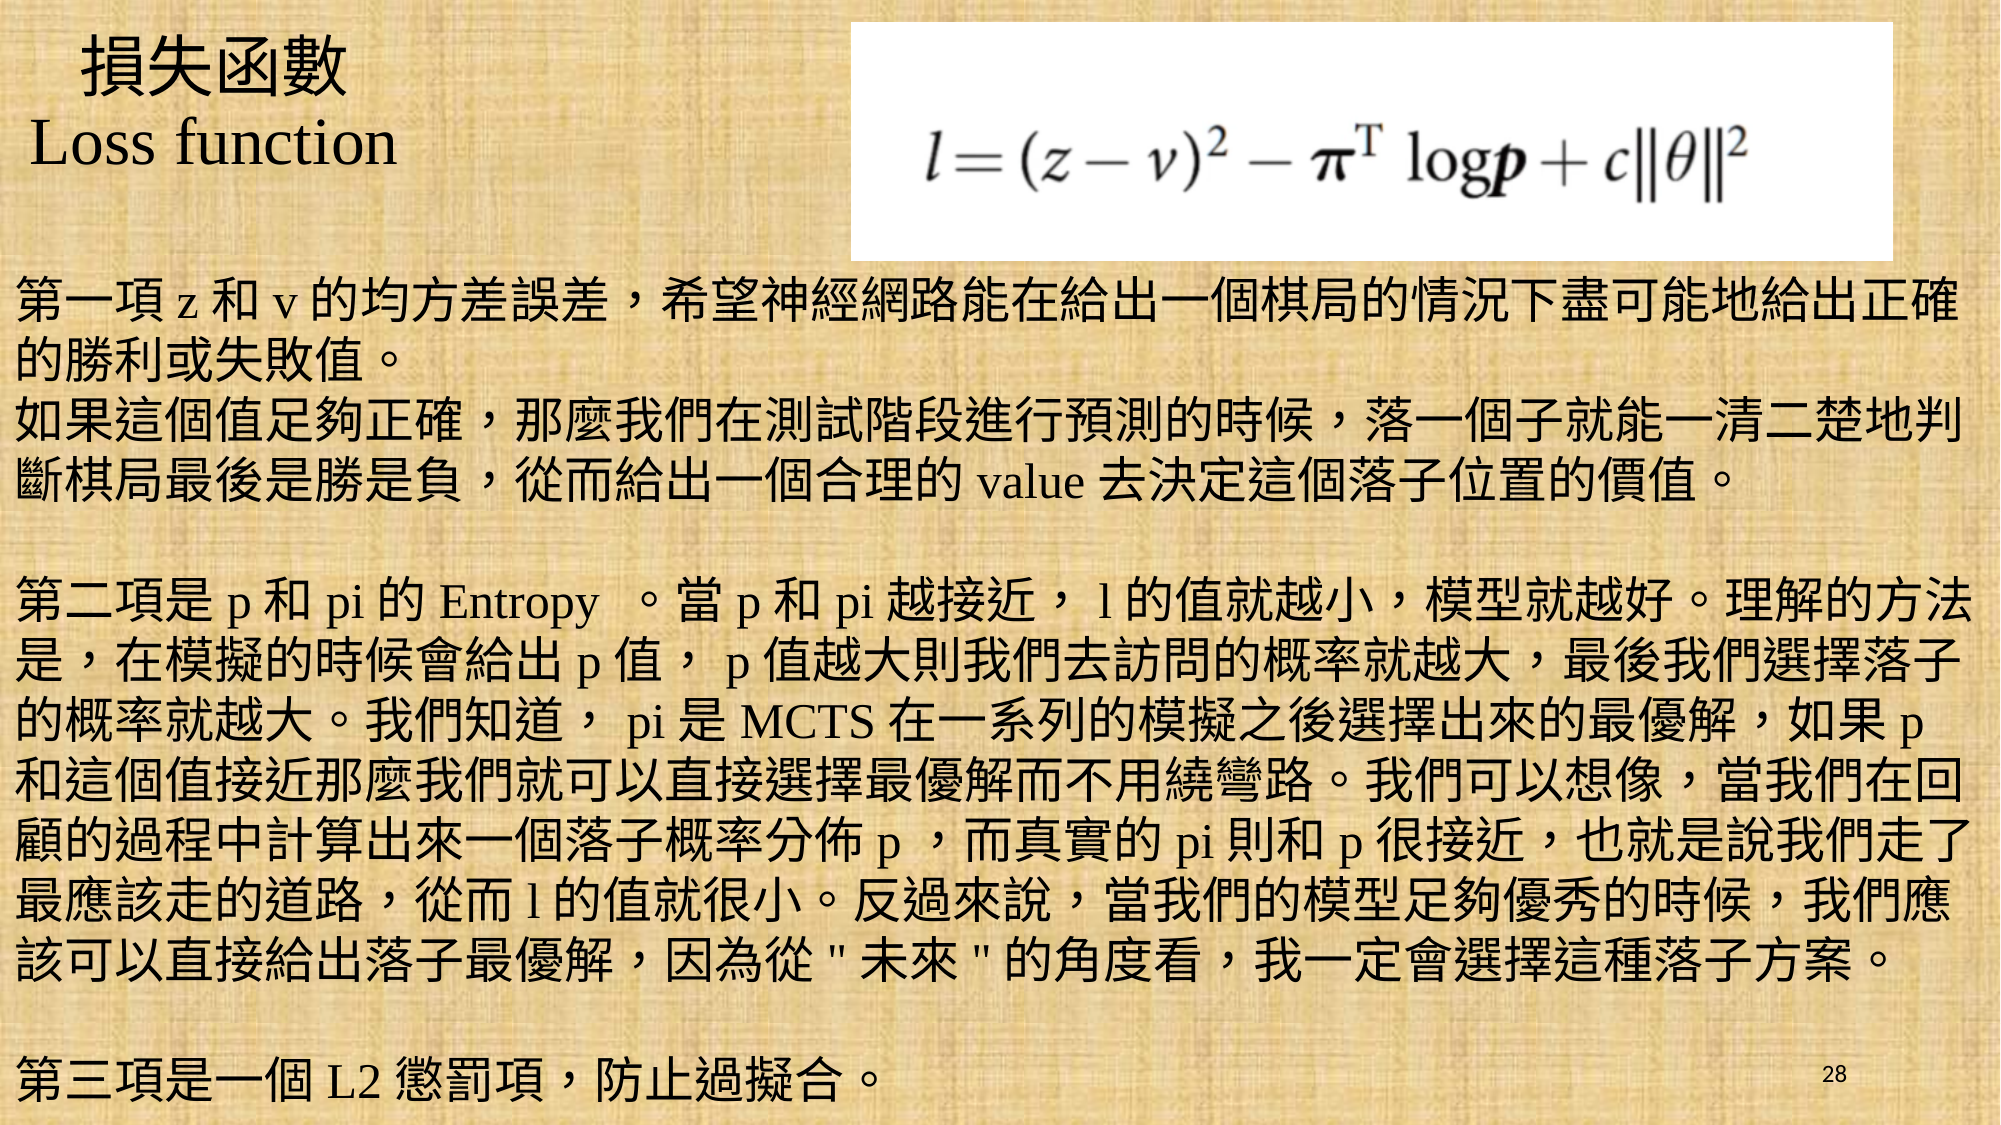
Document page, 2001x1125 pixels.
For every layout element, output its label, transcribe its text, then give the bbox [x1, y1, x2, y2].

text_box 損失函數 Loss function [0, 0, 429, 212]
picture [0, 0, 2001, 1125]
text_box 第一項z和v的均方差誤差，希望神經網路能在給出一個棋局的情況下盡可能地給出正確的勝利或失敗值。 如果這個值足夠正確，那麼我們在測試階段進行預測的時候，落一個子就能一清二楚地判斷棋局最後是勝是負，從而給出一個合理的value去決定這個落子位置的價值。 第二項是p和pi的Entropy 。當p和pi越接近，l的值就越小，模型就越好。理解的方法是，在模擬的時候會給出p值，p值越大則我們去訪問的概率就越大，最後我們選擇落子的概率就越大。我們知道，pi是MCTS在一系列的模擬之後選擇出來的最優解，如果p和這個值接近那麼我們就可以直接選擇最優解而不用繞彎路。我們可以想像，當我們在回顧的過程中計算出來一個落子概率分佈p，而真實的pi則和p很接近，也就是說我們走了最應該走的道路，從而l的值就很小。反過來說，當我們的模型足夠優秀的時候，我們應該可以直接給出落子最優解，因為從"未來"的角度看，我一定會選擇這種落子方案。 第三項是一個L2懲罰項，防止過擬合。 [0, 261, 2000, 1117]
